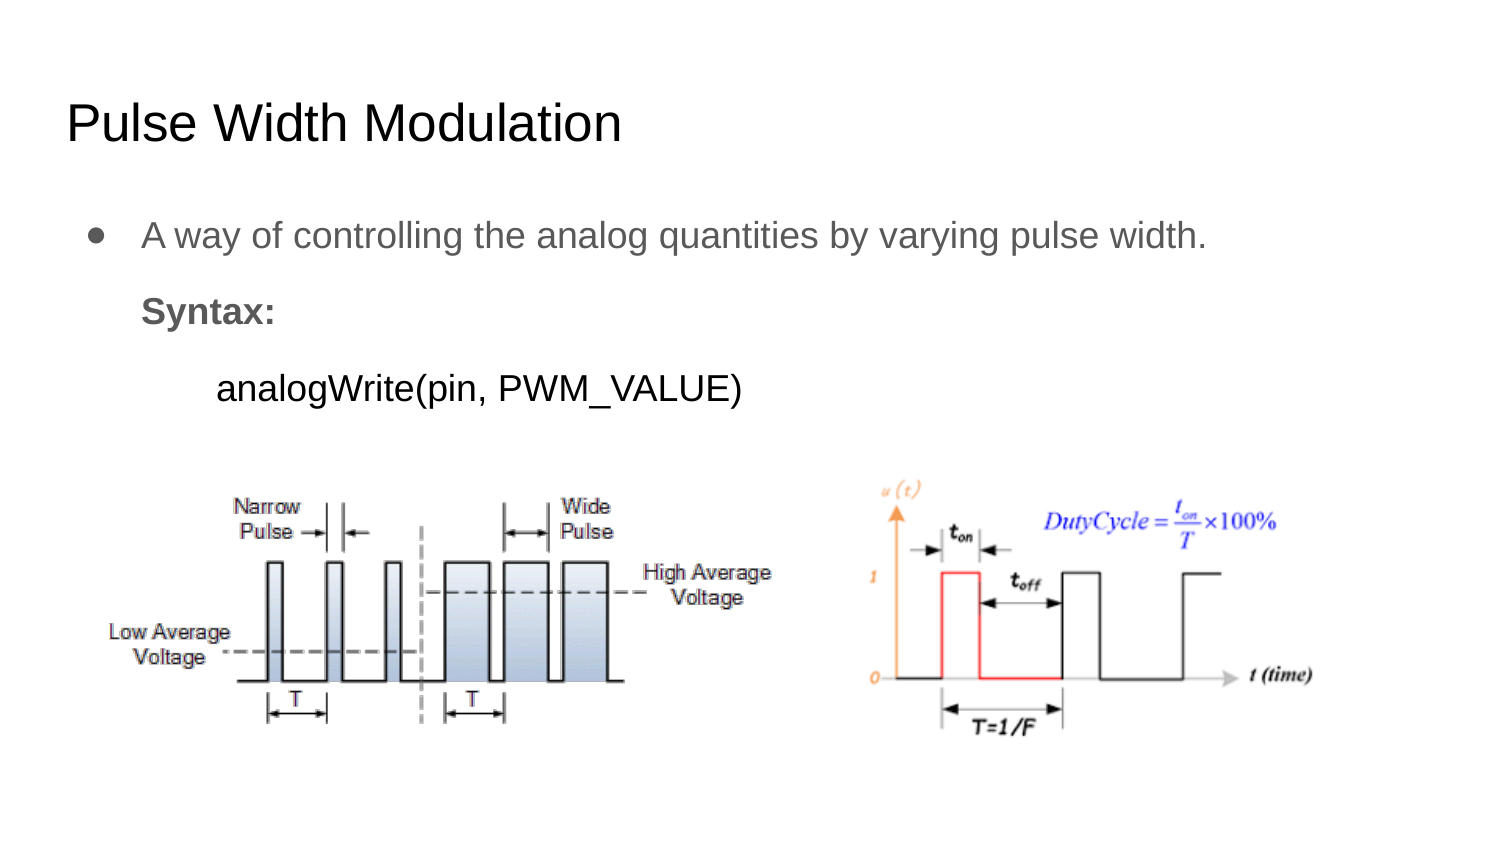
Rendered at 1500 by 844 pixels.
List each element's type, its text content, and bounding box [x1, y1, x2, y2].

picture [109, 492, 772, 724]
title Pulse Width Modulation [51, 72, 1449, 167]
picture [862, 472, 1318, 744]
list A way of controlling the analog quantities by varying pulse width. Syntax: analogWrite(pin, PWM_VALUE) [51, 189, 1449, 750]
